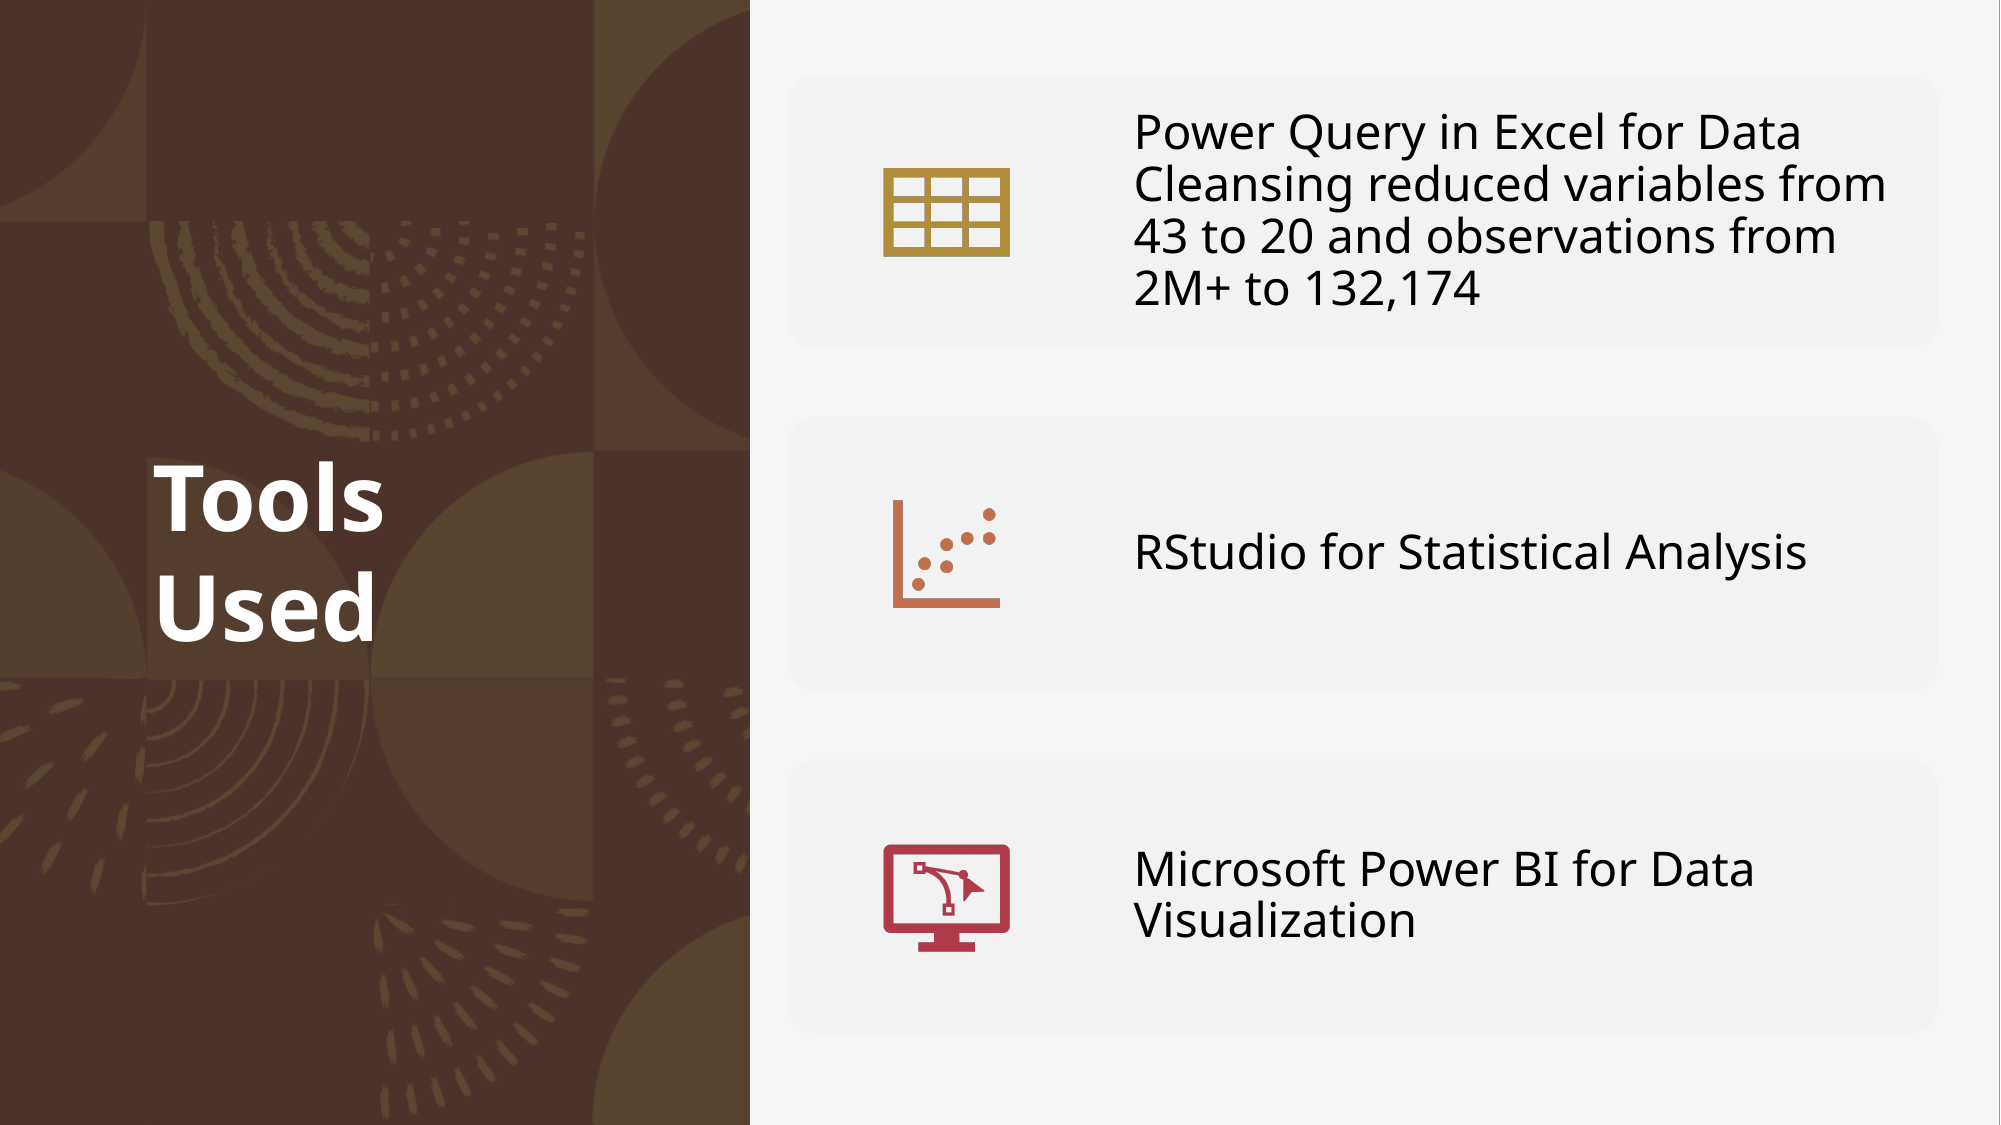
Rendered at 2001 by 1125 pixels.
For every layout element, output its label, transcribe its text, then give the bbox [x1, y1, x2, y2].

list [788, 74, 1938, 1034]
text_box [0, 0, 751, 1125]
title Tools Used [137, 91, 600, 1007]
text_box [751, 0, 2000, 1125]
